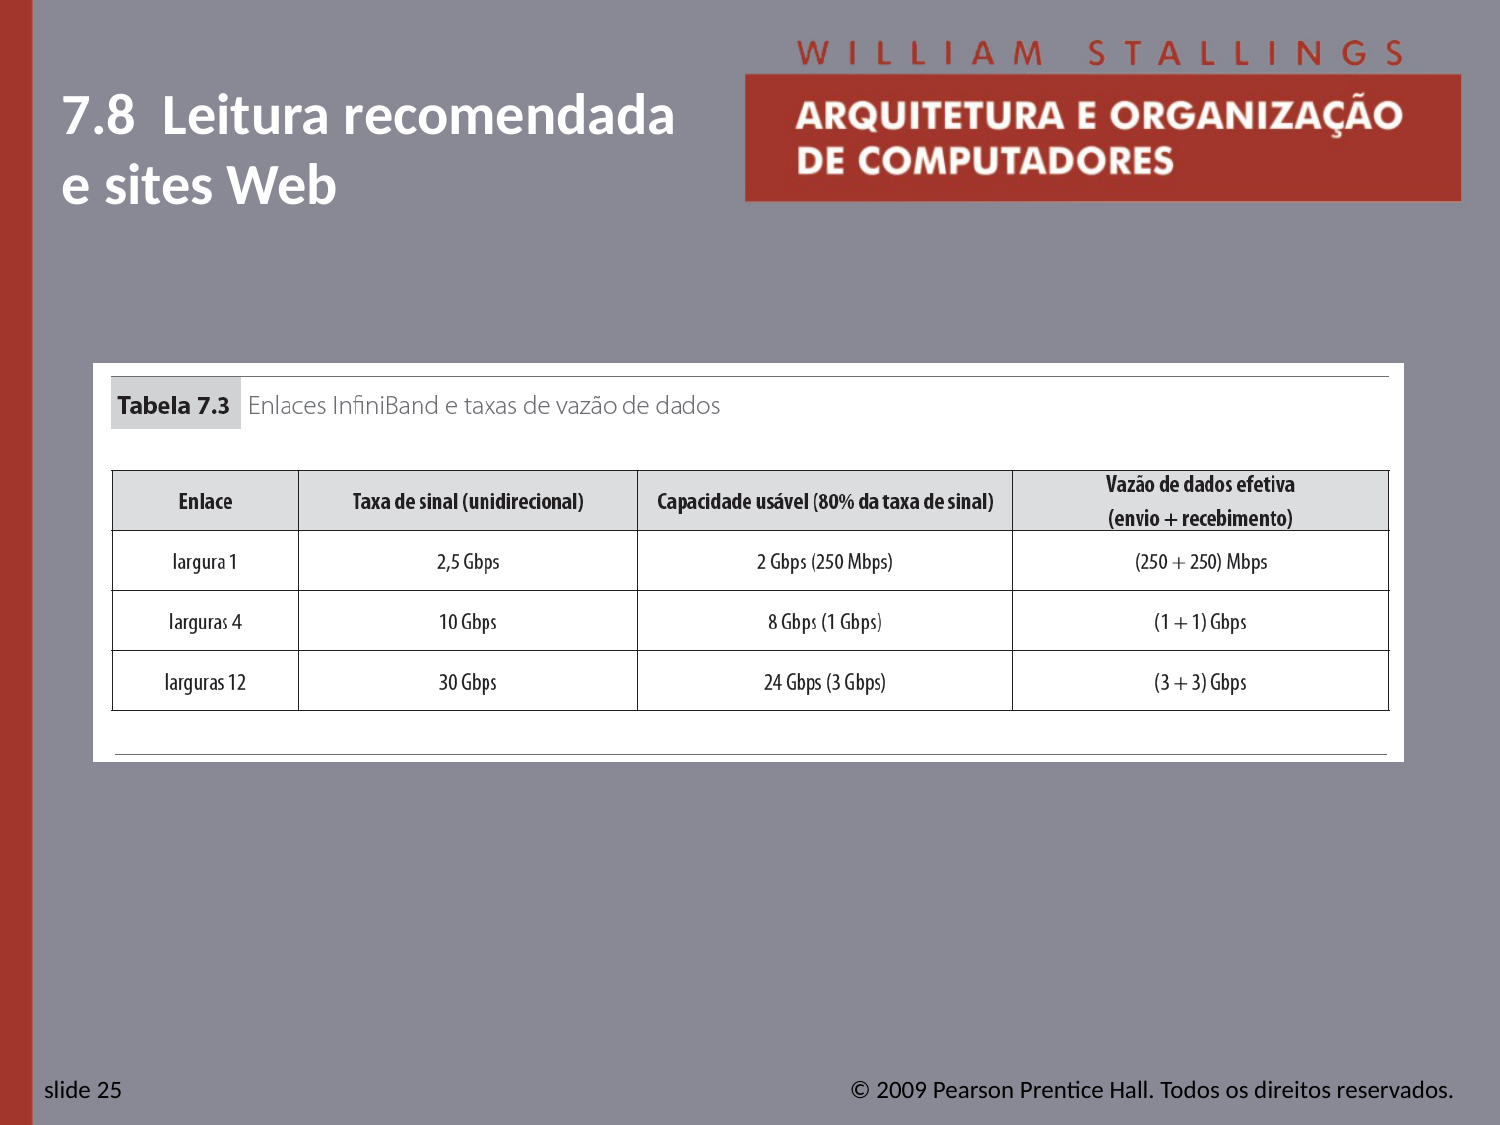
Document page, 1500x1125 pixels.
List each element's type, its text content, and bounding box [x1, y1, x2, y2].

picture [0, 0, 1500, 1125]
title 7.8 Leitura recomendada e sites Web [46, 93, 704, 200]
